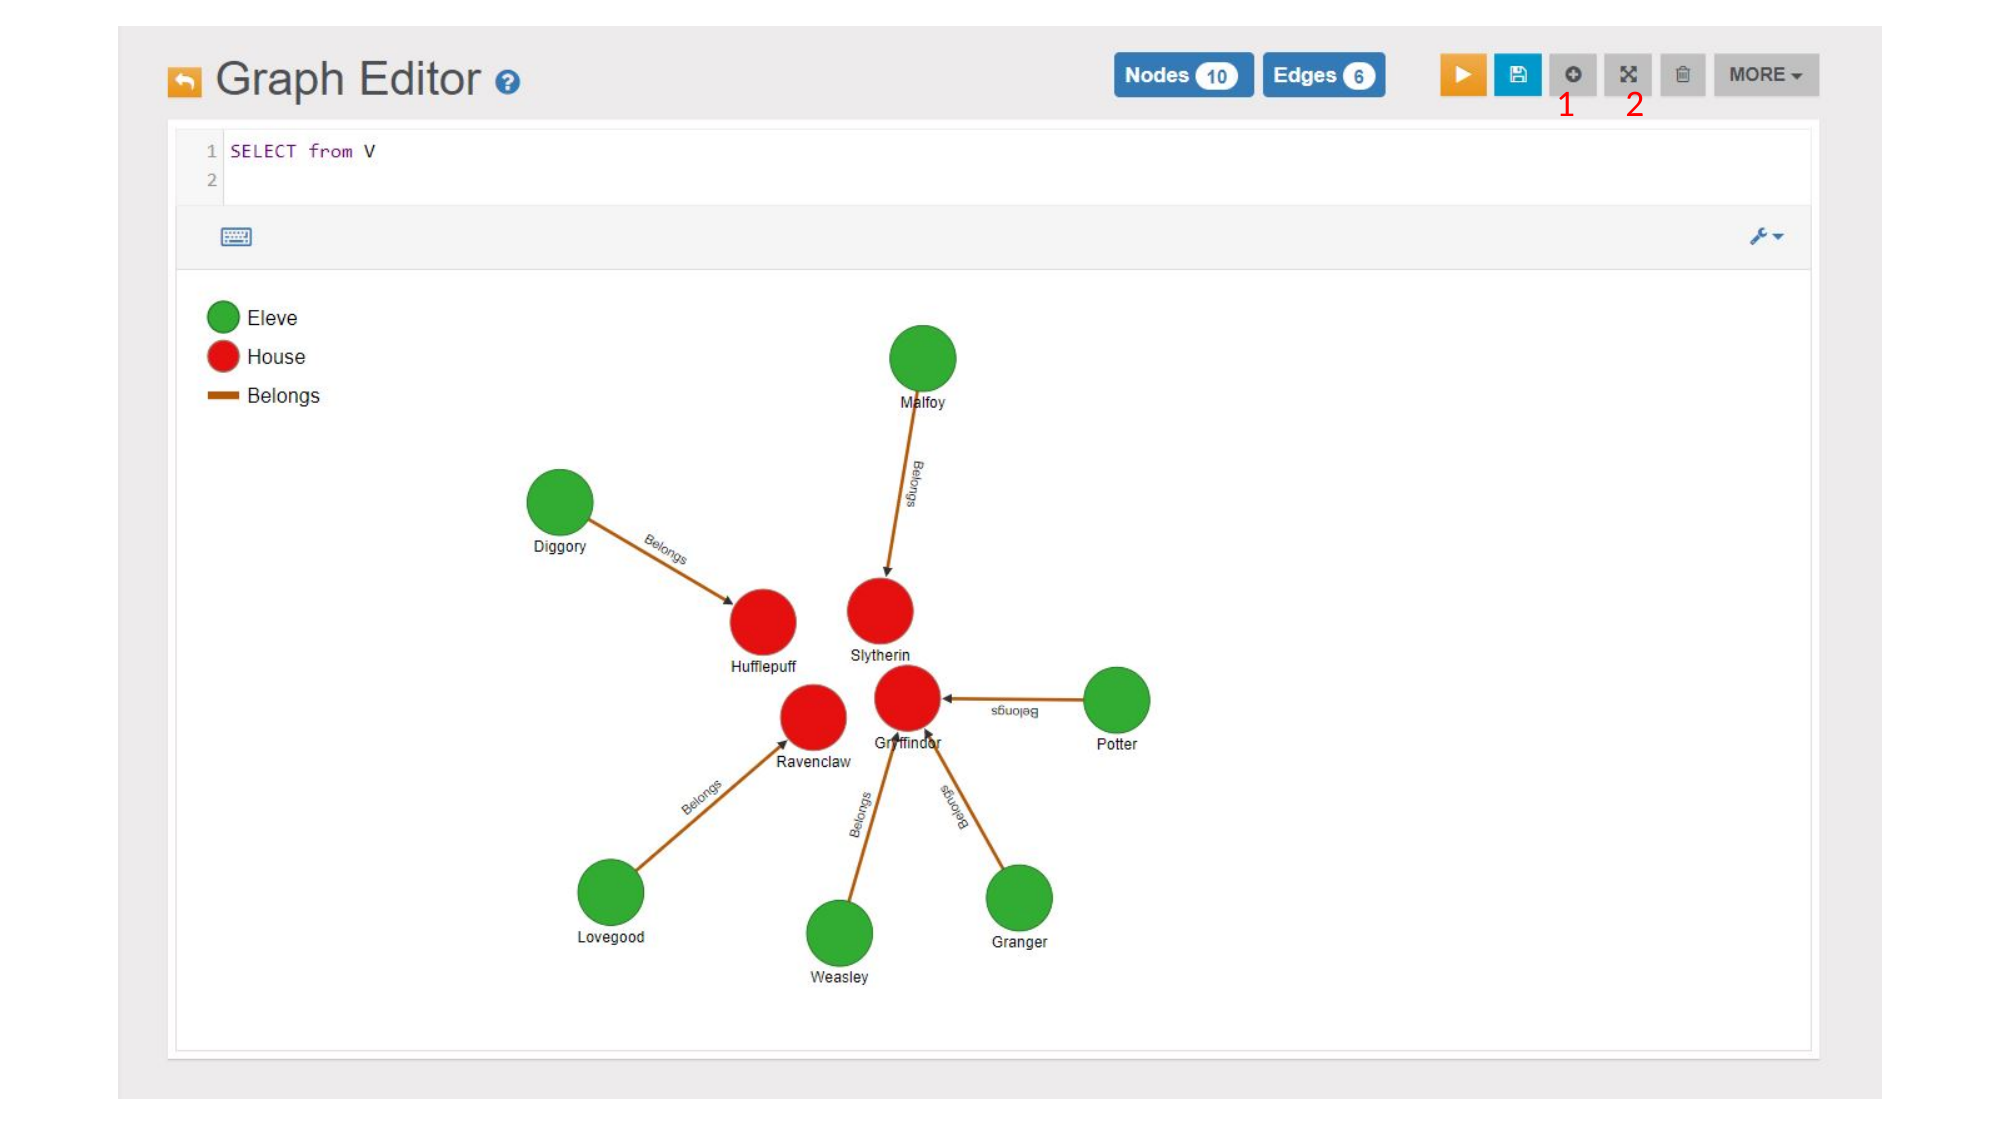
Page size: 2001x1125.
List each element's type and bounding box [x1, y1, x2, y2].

picture [118, 26, 1882, 1099]
